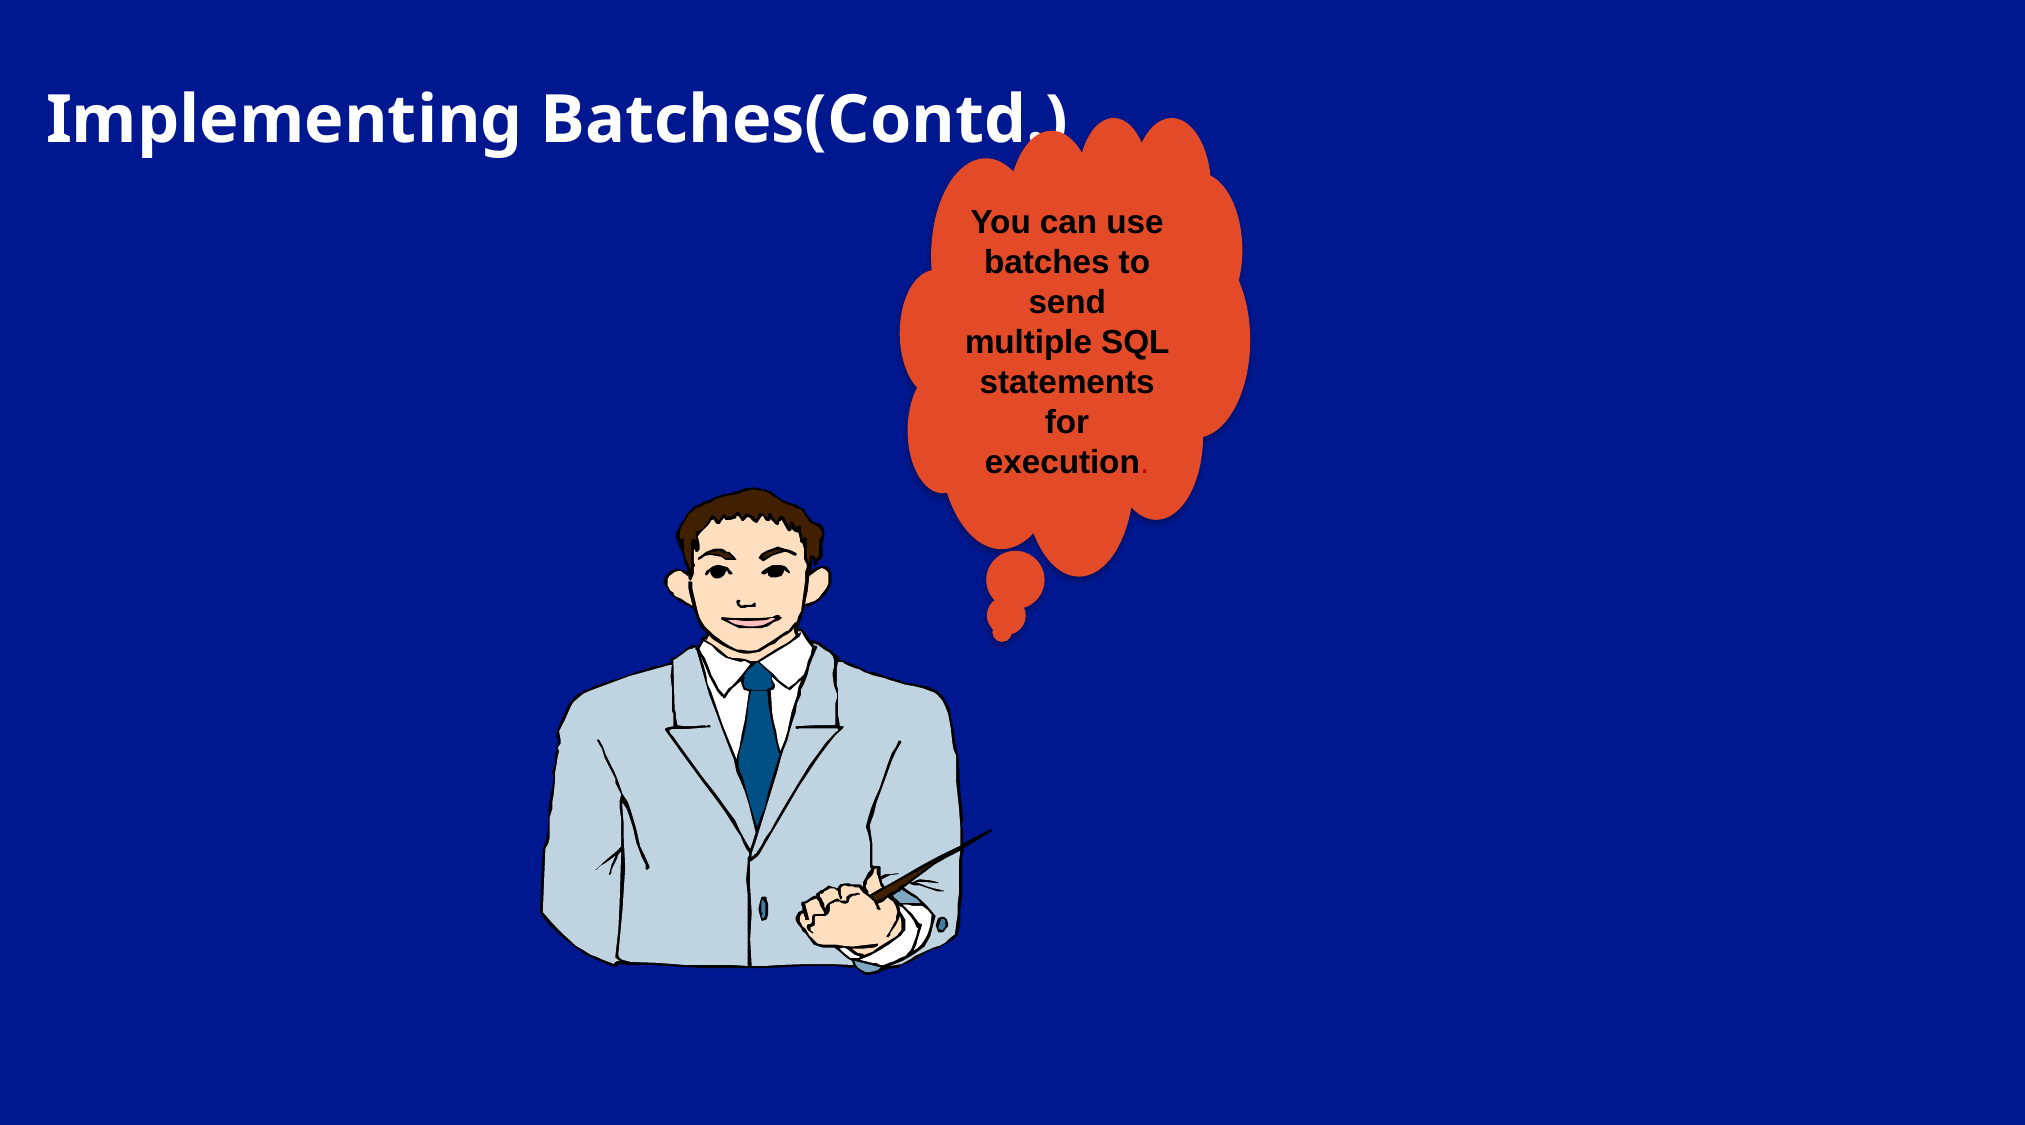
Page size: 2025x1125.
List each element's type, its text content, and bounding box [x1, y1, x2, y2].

text_box Implementing Batches(Contd.) [31, 68, 1972, 164]
picture [539, 487, 994, 976]
text_box You can use batches to send multiple SQL statements for execution. [898, 117, 1251, 643]
